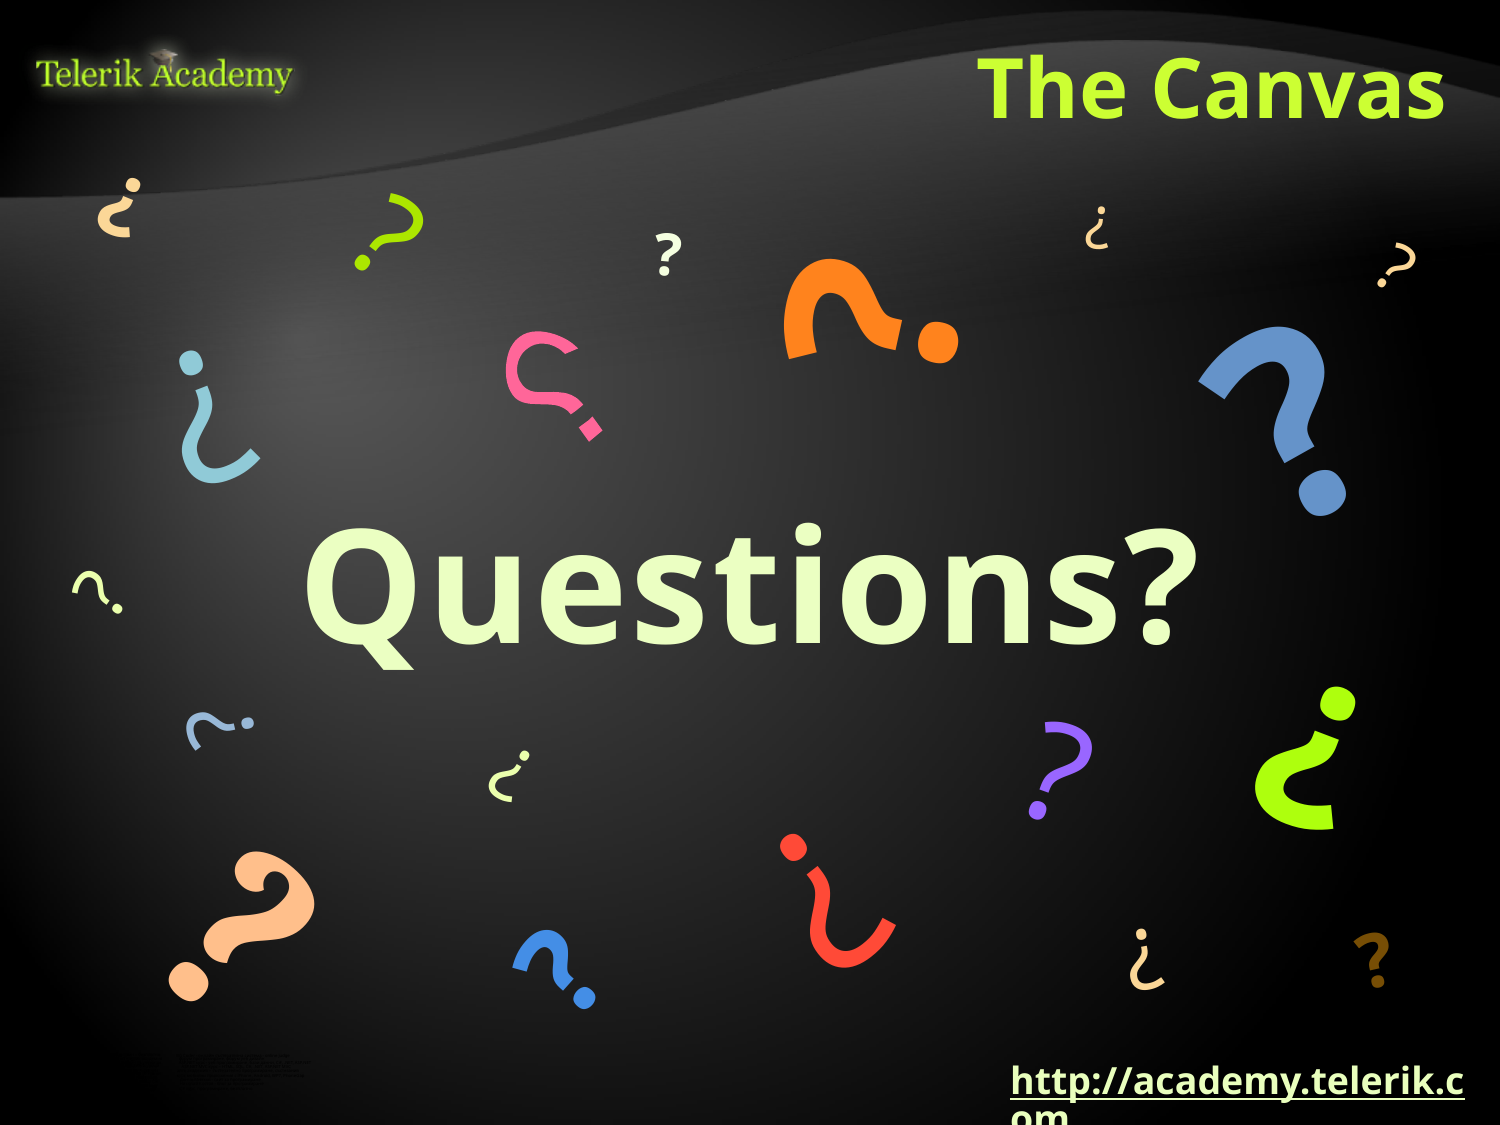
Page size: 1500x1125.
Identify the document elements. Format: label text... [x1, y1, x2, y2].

picture [0, 0, 1500, 1125]
title The Canvas [300, 24, 1463, 163]
list http://academy.telerik.com [995, 1050, 1481, 1111]
